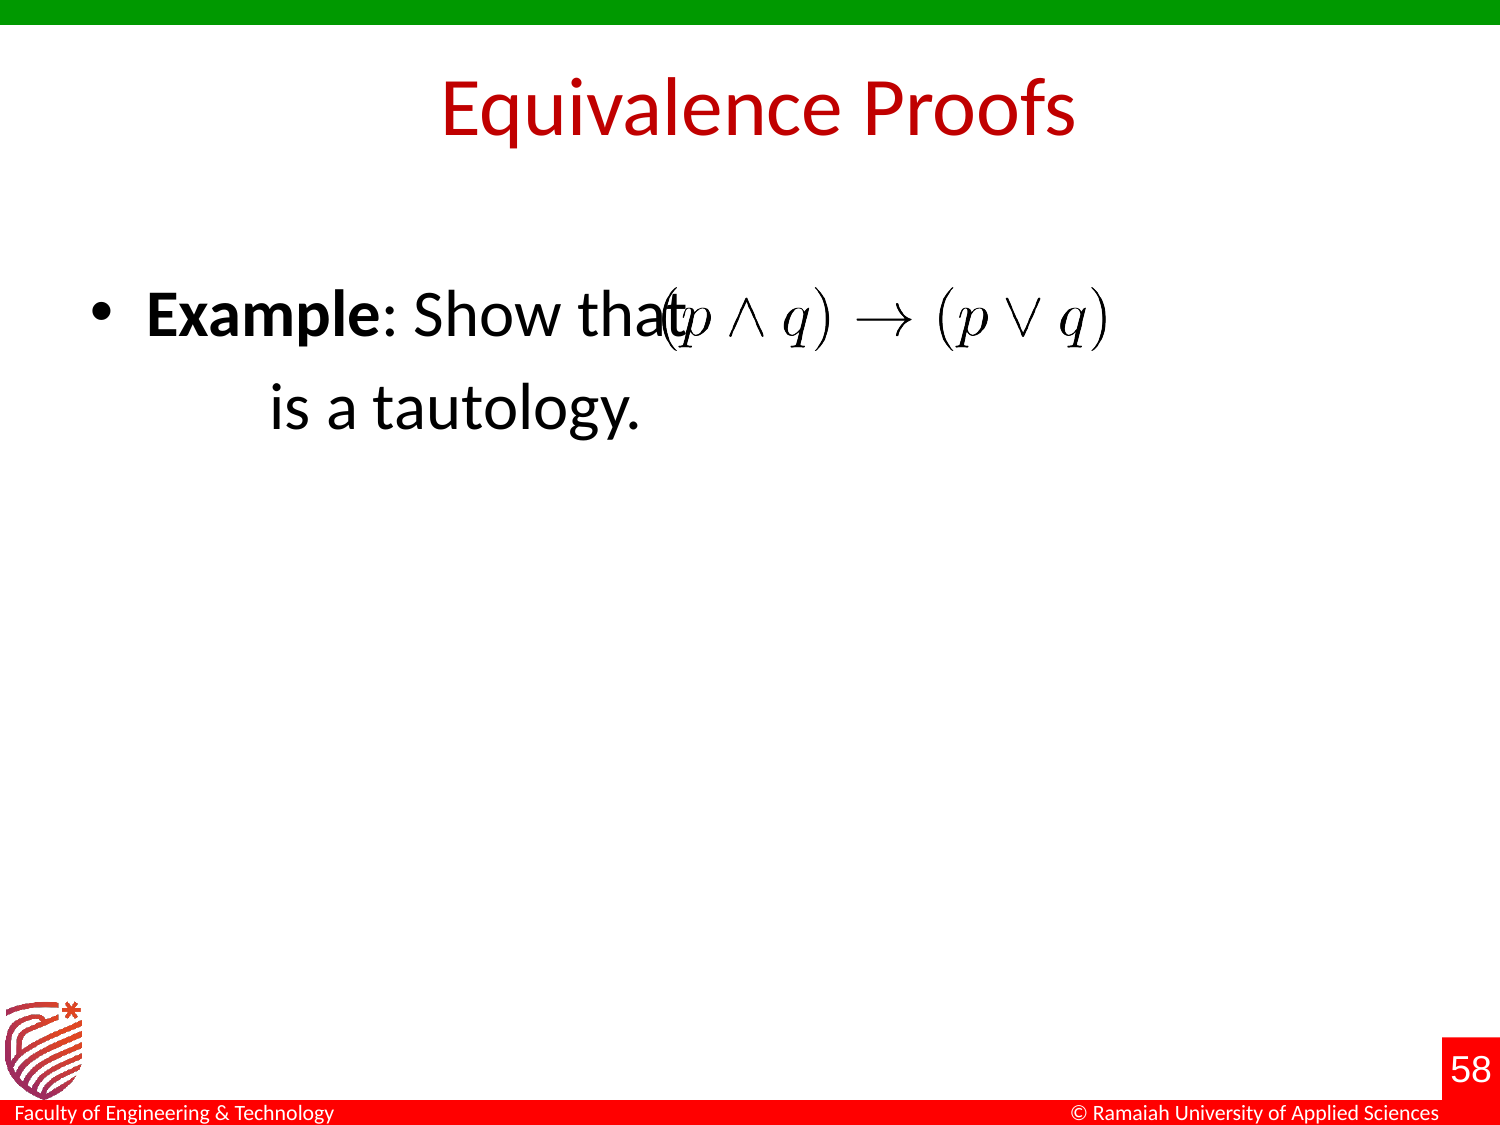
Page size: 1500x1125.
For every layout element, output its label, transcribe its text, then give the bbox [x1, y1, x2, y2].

picture [662, 287, 1106, 351]
picture [5, 1001, 82, 1100]
title Equivalence Proofs [75, 45, 1425, 233]
list Example: Show that is a tautology. [75, 262, 1425, 1005]
